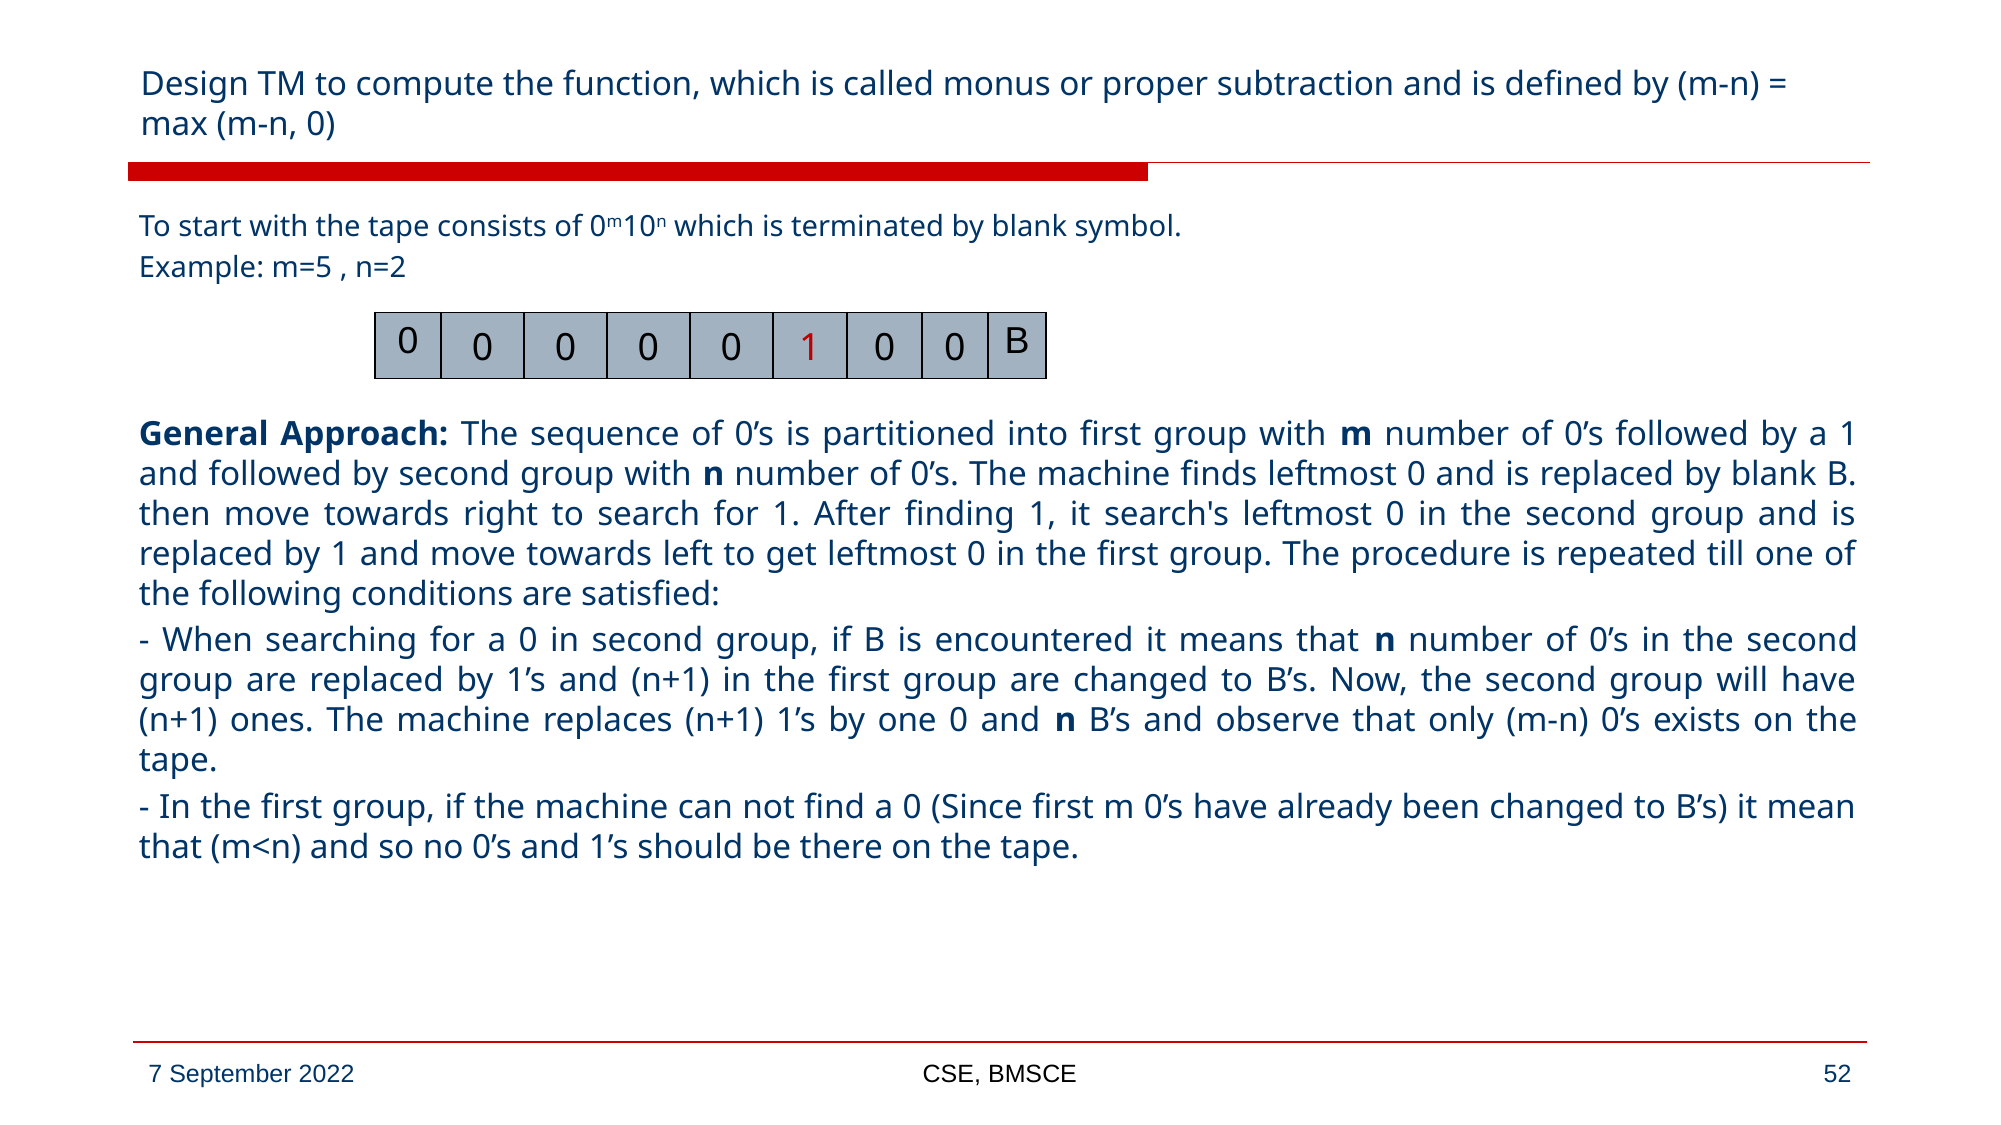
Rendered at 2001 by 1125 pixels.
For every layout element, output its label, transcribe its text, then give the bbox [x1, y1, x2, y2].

table_header 0 [923, 313, 987, 378]
table_header 0 [608, 313, 689, 378]
table_header 0 [691, 313, 772, 378]
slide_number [133, 1050, 567, 1103]
title Design TM to compute the function, which is called monus or proper subtraction and is defined by (m-n) = max (m-n, 0) [125, 24, 1876, 150]
table_header B [989, 313, 1045, 378]
list To start with the tape consists of 0m10n which is terminated by blank symbol. Example: m=5 , n=2 General Approach: The sequence of 0’s is partitioned into first group with m number of 0’s followed by a 1 and followed by second group with n number of 0’s. The machine finds leftmost 0 and is replaced by blank B. then move towards right to search for 1. After finding 1, it search's leftmost 0 in the second group and is replaced by 1 and move towards left to get leftmost 0 in the first group. The procedure is repeated till one of the following conditions are satisfied: - When searching for a 0 in second group, if B is encountered it means that n number of 0’s in the second group are replaced by 1’s and (n+1) in the first group are changed to B’s. Now, the second group will have (n+1) ones. The machine replaces (n+1) 1’s by one 0 and n B’s and observe that only (m-n) 0’s exists on the tape. - In the first group, if the machine can not find a 0 (Since first m 0’s have already been changed to B’s) it mean that (m<n) and so no 0’s and 1’s should be there on the tape. [123, 200, 1874, 1025]
footer CSE, BMSCE [683, 1050, 1317, 1103]
slide_number ‹#› [1433, 1050, 1867, 1103]
table_header 0 [442, 313, 523, 378]
table_header 0 [848, 313, 921, 378]
table_header 0 [376, 313, 440, 378]
table_header 0 [525, 313, 606, 378]
table_header 1 [774, 313, 846, 378]
